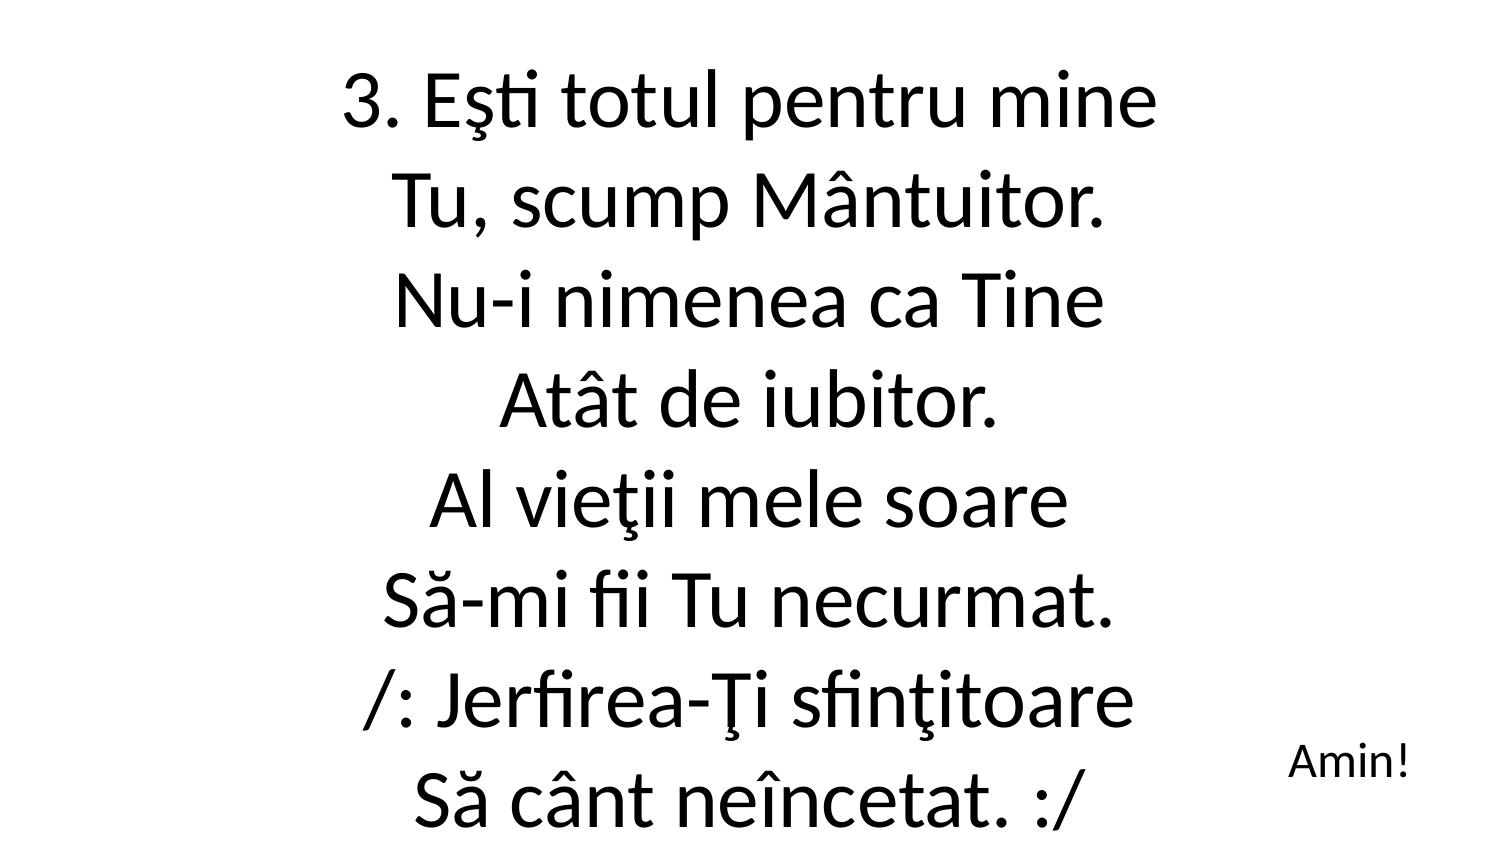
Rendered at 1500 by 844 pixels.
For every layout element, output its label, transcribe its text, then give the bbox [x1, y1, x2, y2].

text_box 3. Eşti totul pentru mine Tu, scump Mântuitor. Nu-i nimenea ca Tine Atât de iubitor. Al vieţii mele soare Să-mi fii Tu necurmat. /: Jerfirea-Ţi sfinţitoare Să cânt neîncetat. :/ [325, 0, 1175, 844]
text_box Amin! [1273, 674, 1427, 795]
